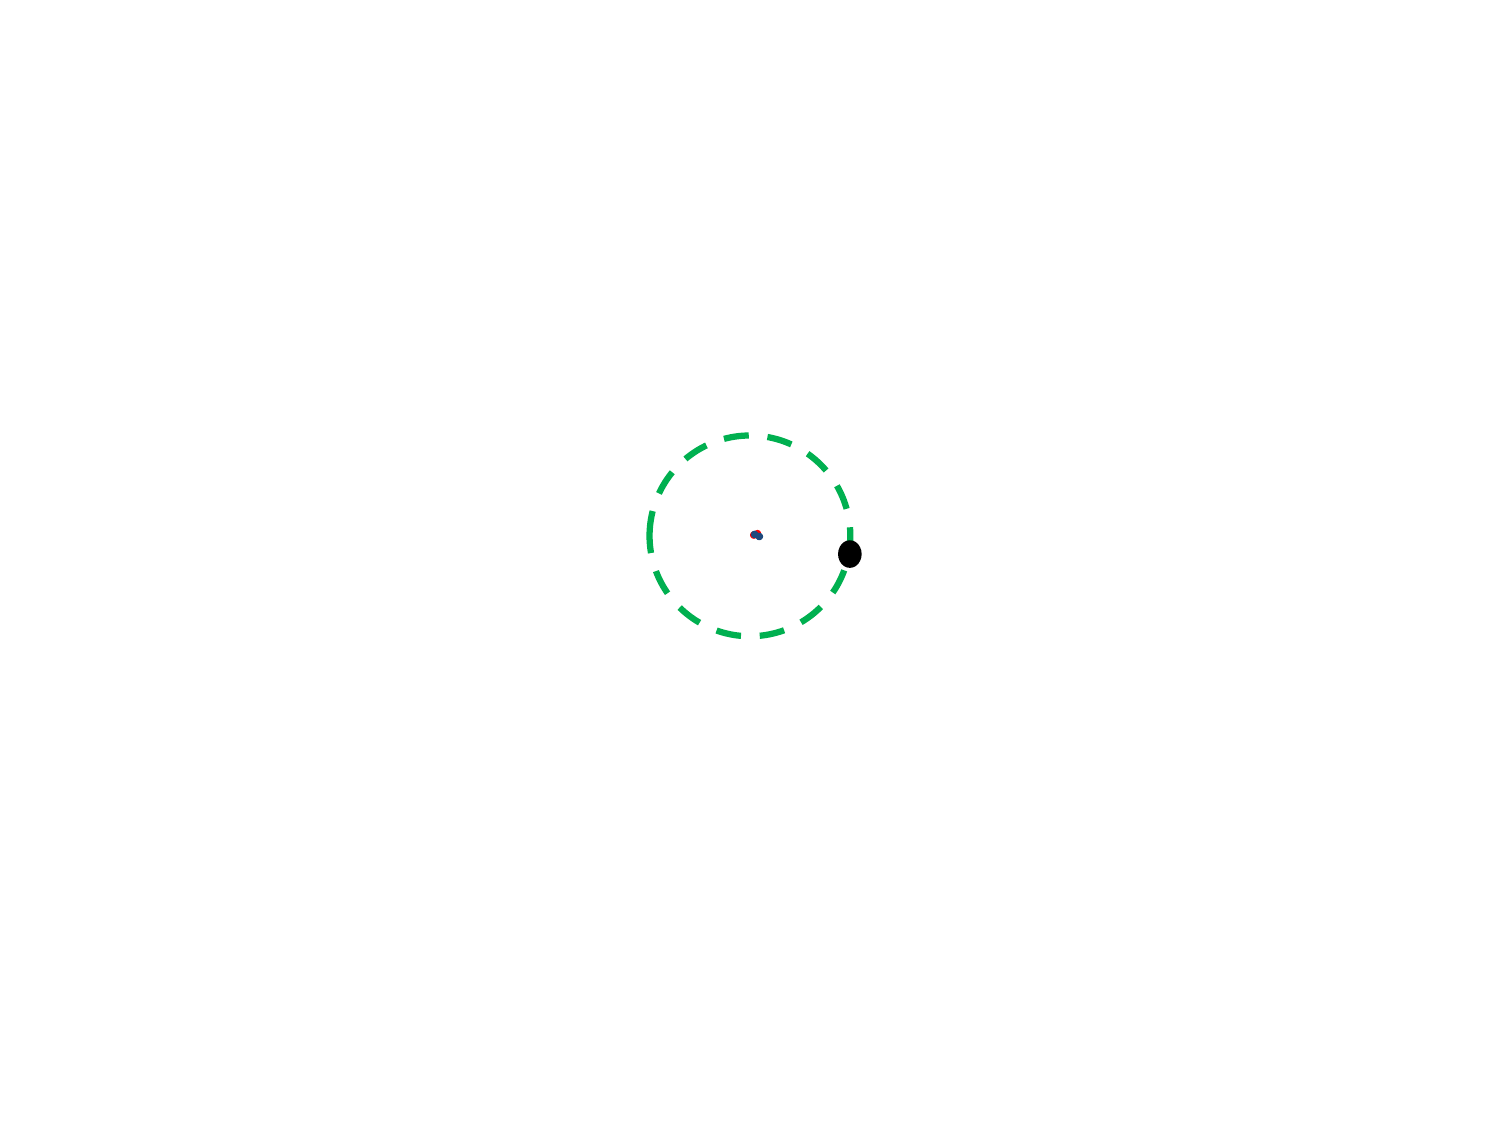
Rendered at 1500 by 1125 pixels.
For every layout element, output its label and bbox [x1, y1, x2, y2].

text_box [755, 530, 766, 543]
text_box [647, 433, 853, 639]
text_box [748, 528, 761, 541]
text_box [835, 538, 864, 570]
